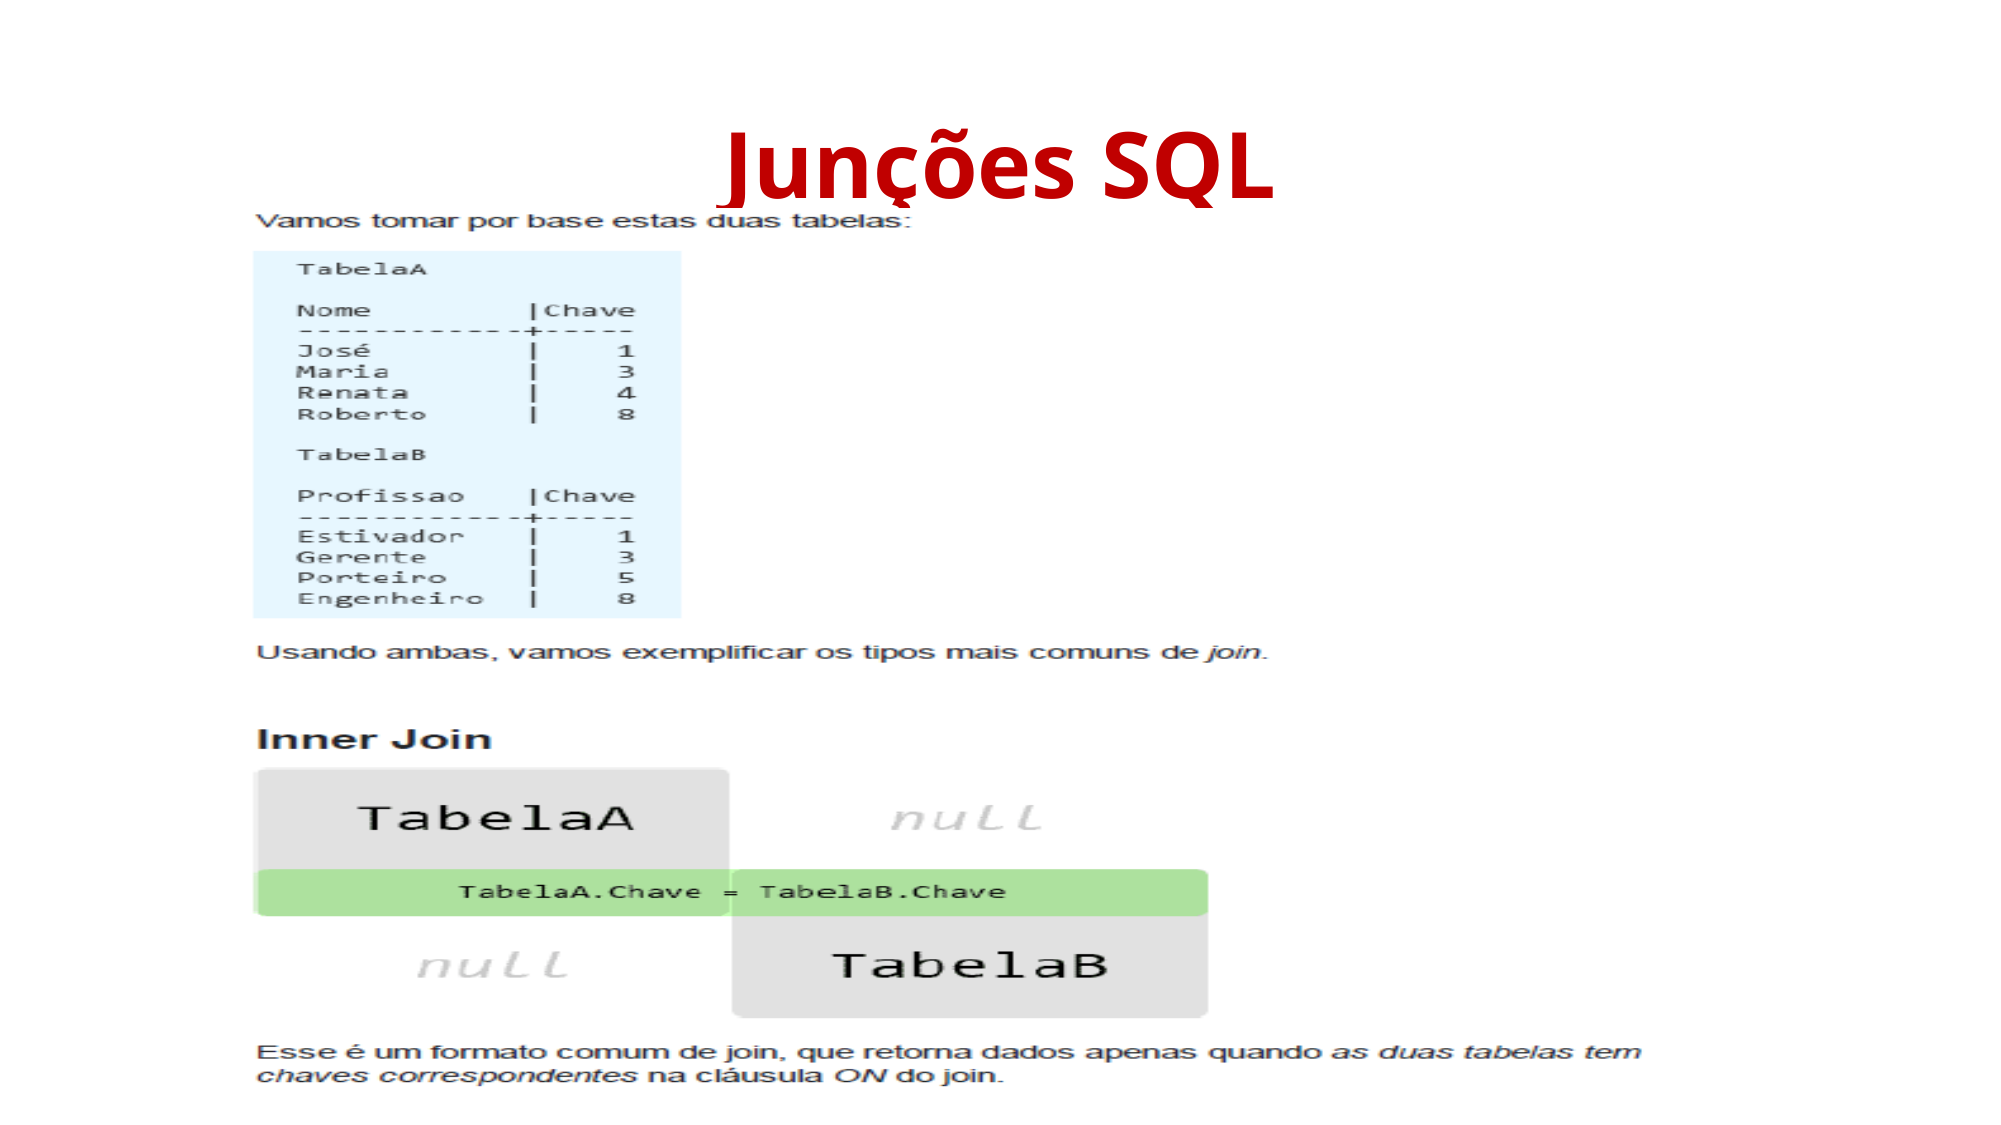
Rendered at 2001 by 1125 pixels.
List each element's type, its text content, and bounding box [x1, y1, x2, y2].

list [216, 208, 1680, 1098]
title Junções SQL [137, 59, 1863, 278]
